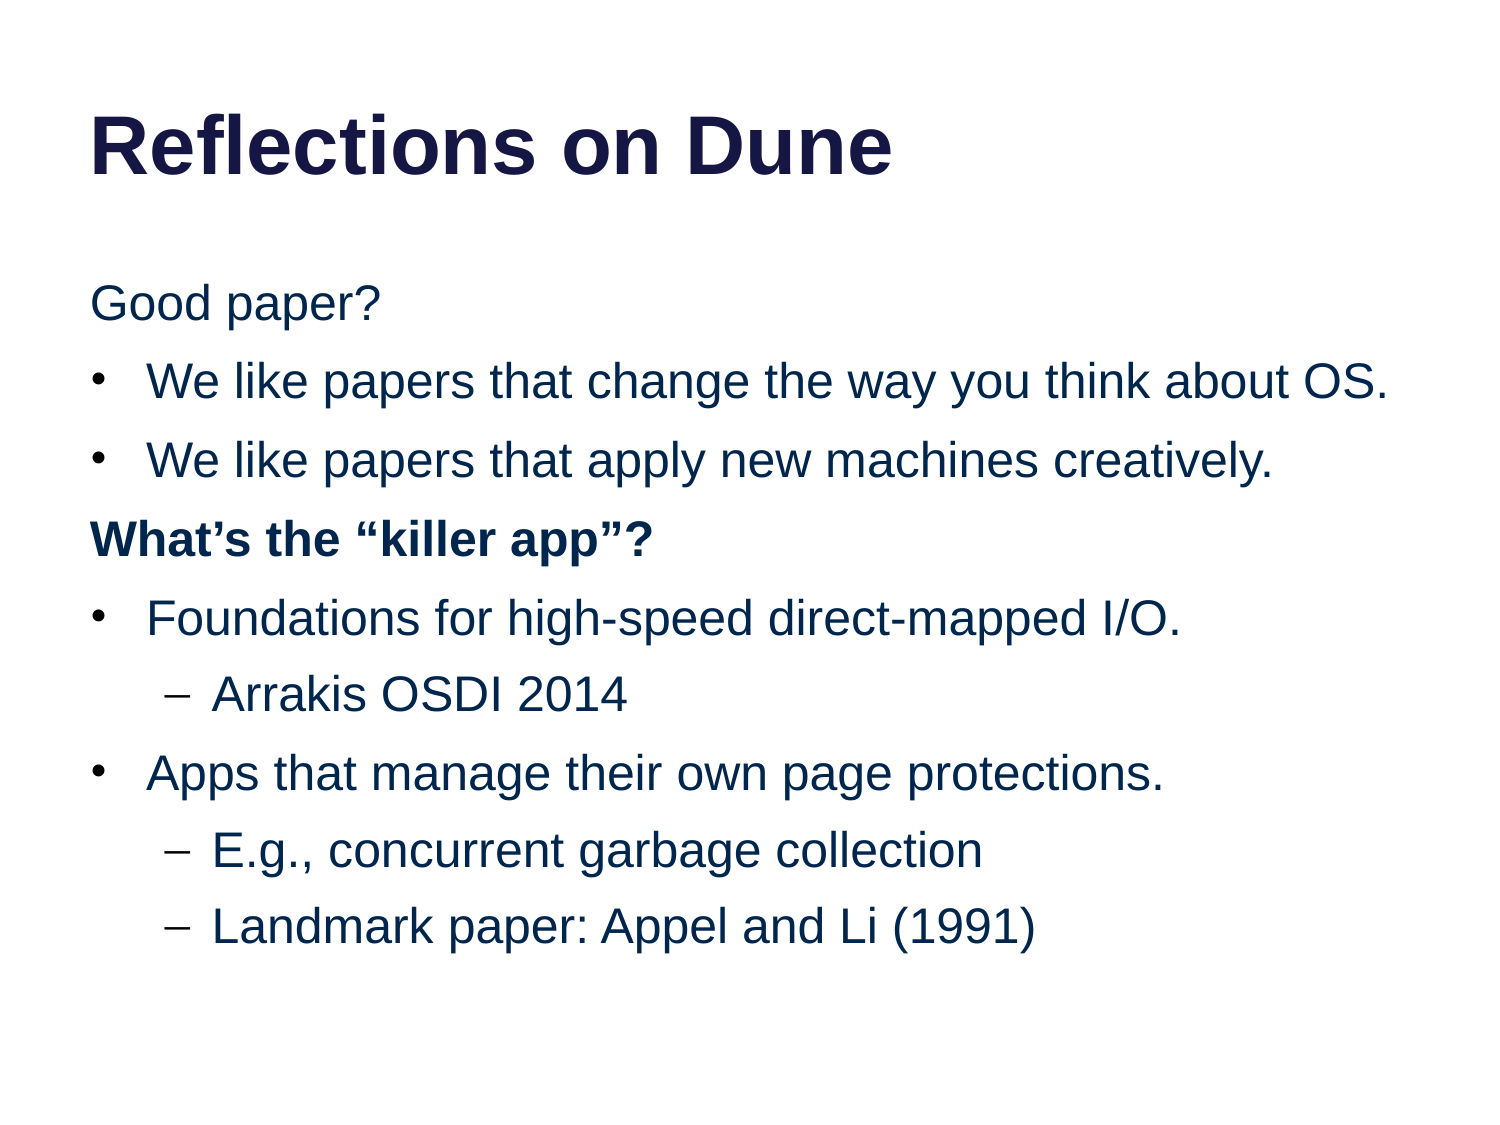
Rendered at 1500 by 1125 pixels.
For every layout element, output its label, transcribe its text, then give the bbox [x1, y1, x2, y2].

list Good paper? We like papers that change the way you think about OS. We like papers that apply new machines creatively. What’s the “killer app”? Foundations for high-speed direct-mapped I/O. Arrakis OSDI 2014 Apps that manage their own page protections. E.g., concurrent garbage collection Landmark paper: Appel and Li (1991) [75, 262, 1425, 937]
title Reflections on Dune [75, 0, 1425, 200]
